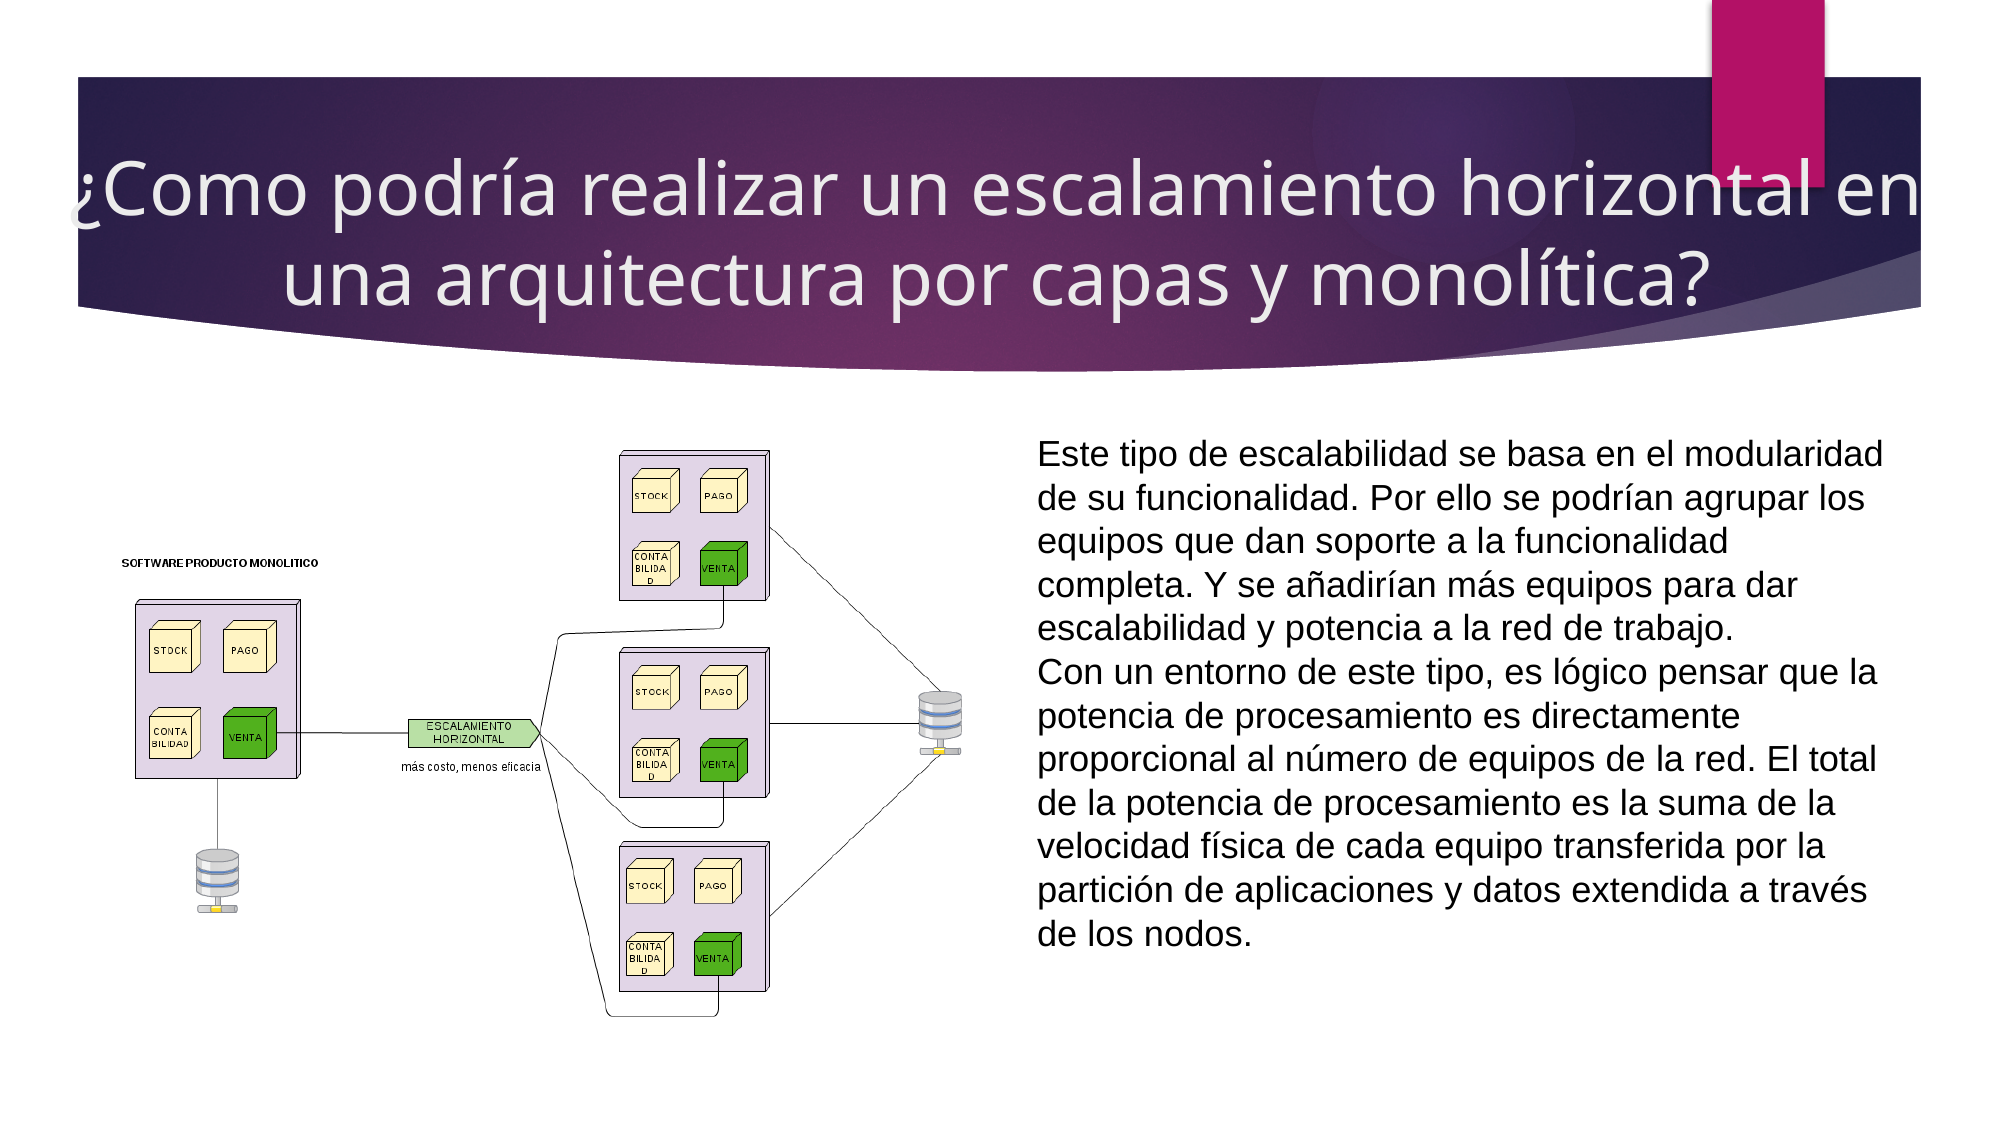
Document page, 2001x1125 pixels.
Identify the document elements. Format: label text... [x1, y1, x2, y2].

picture [119, 450, 962, 1018]
title ¿Como podría realizar un escalamiento horizontal en una arquitectura por capas y monolítica? [43, 159, 1950, 392]
list Este tipo de escalabilidad se basa en el modularidad de su funcionalidad. Por ello se podrían agrupar los equipos que dan soporte a la funcionalidad completa. Y se añadirían más equipos para dar escalabilidad y potencia a la red de trabajo. Con un entorno de este tipo, es lógico pensar que la potencia de procesamiento es directamente proporcional al número de equipos de la red. El total de la potencia de procesamiento es la suma de la velocidad física de cada equipo transferida por la partición de aplicaciones y datos extendida a través de los nodos. [1022, 422, 1905, 984]
